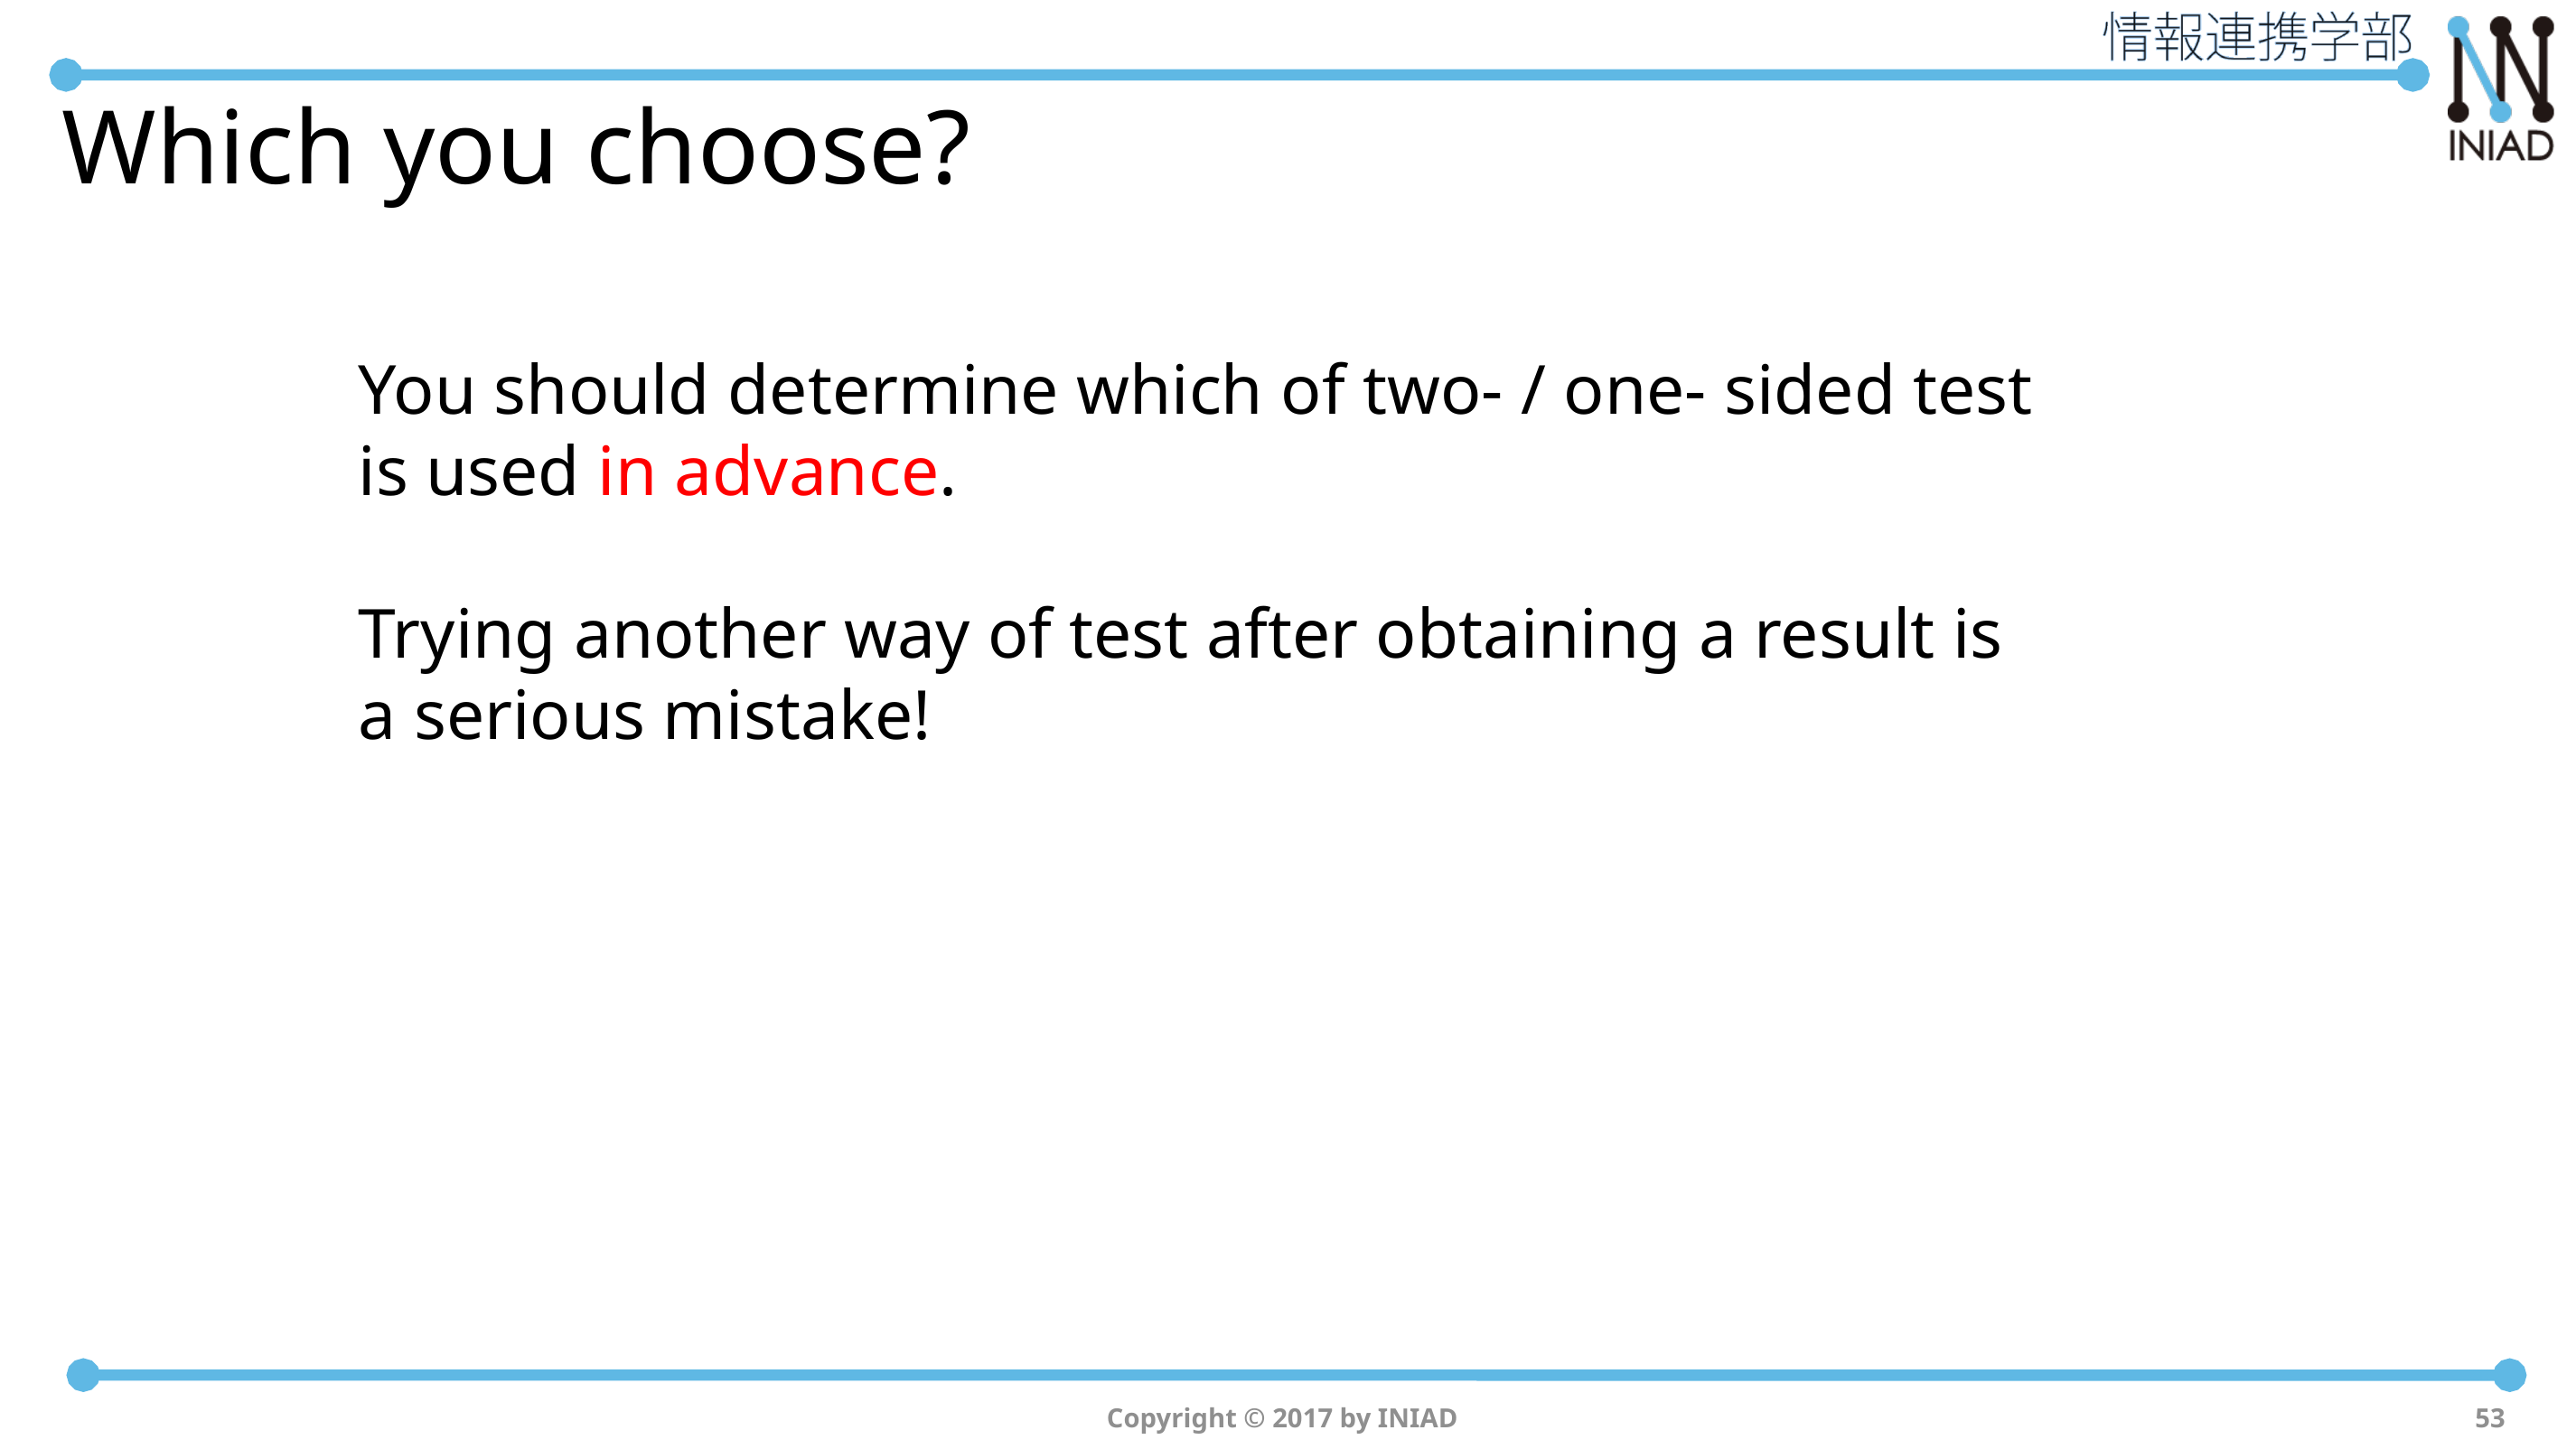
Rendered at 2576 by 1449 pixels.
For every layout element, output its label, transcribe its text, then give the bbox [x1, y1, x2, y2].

slide_number 53 [2376, 1376, 2519, 1445]
title Which you choose? [61, 82, 2420, 293]
text_box You should determine which of two- / one- sided test is used in advance. Trying another way of test after obtaining a result is a serious mistake! [345, 340, 2067, 761]
picture [2448, 12, 2555, 170]
footer Copyright © 2017 by INIAD [59, 1374, 2506, 1445]
